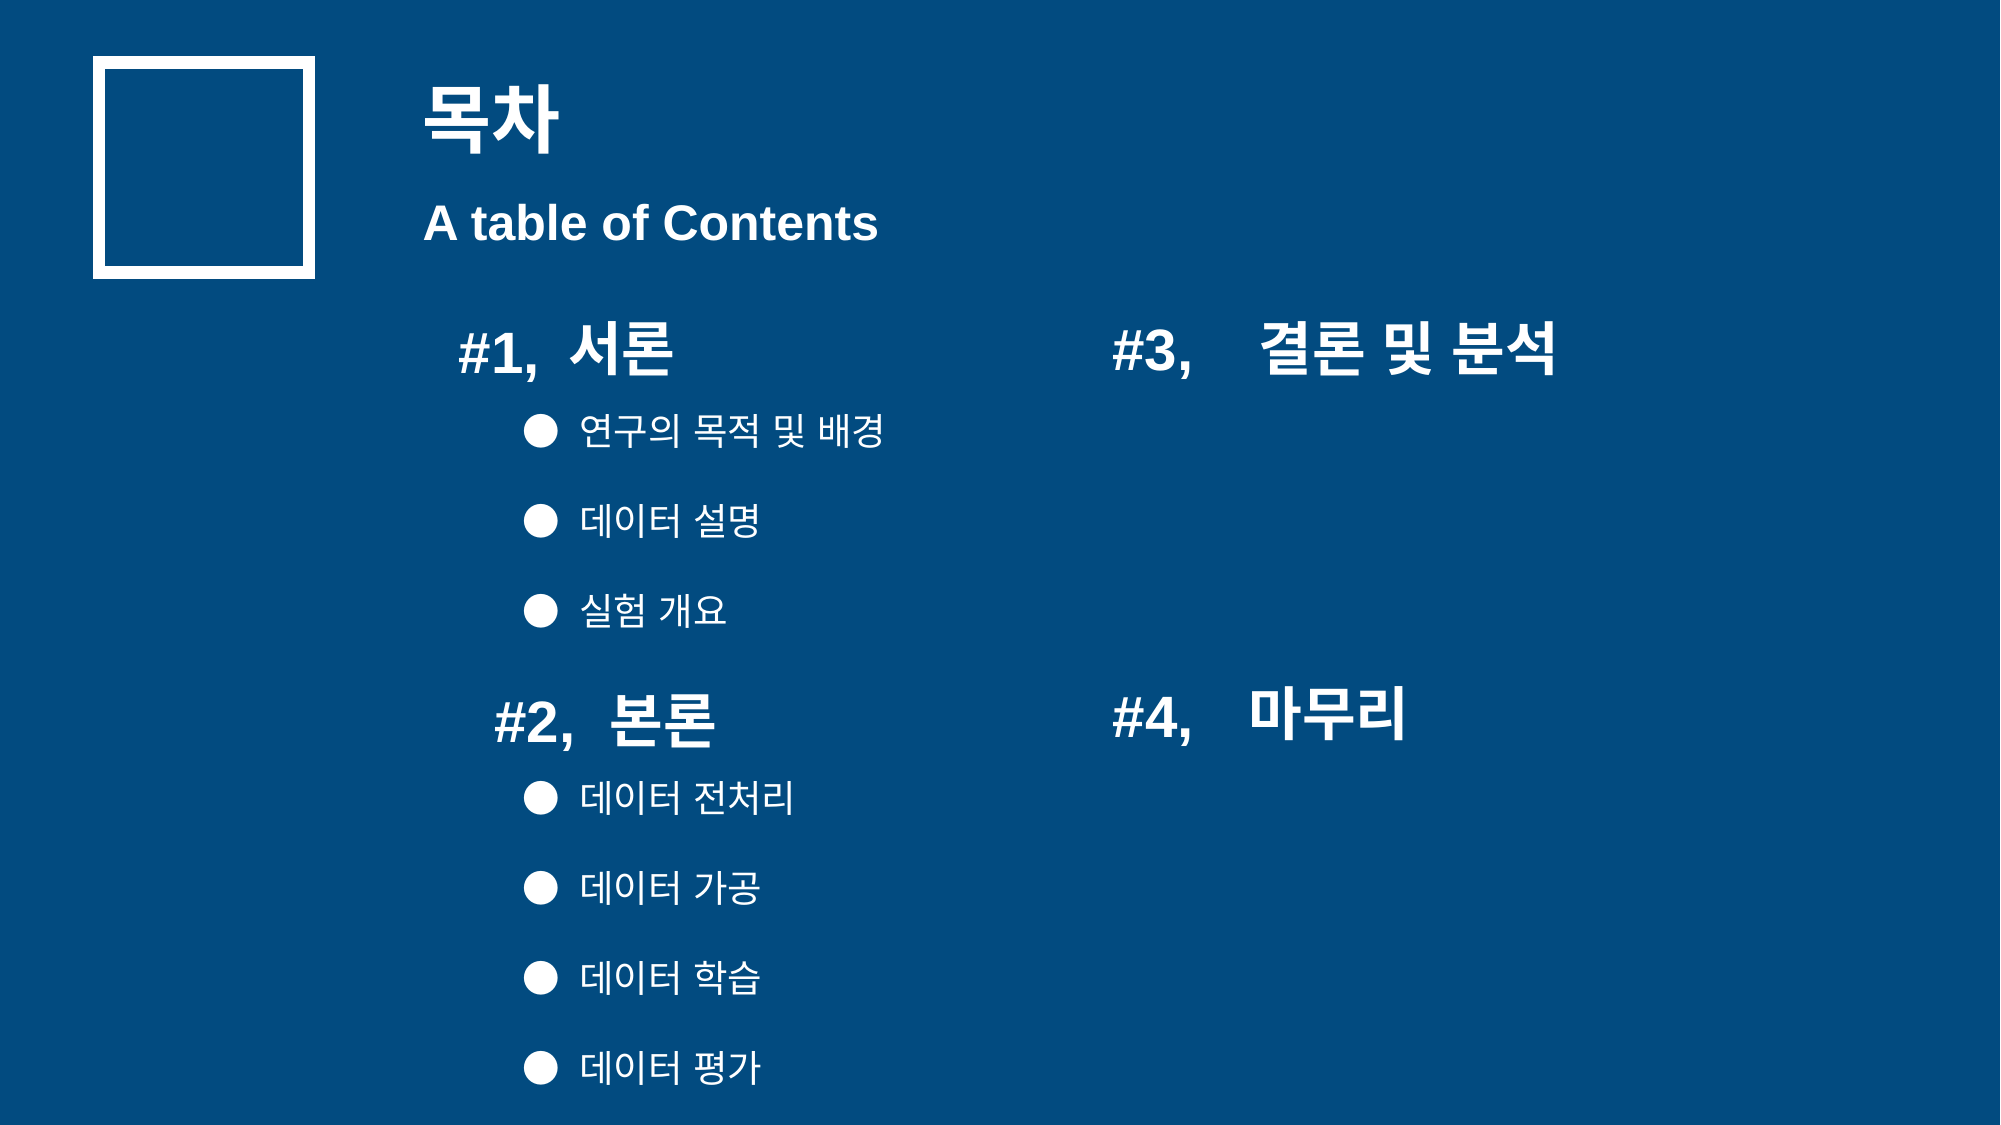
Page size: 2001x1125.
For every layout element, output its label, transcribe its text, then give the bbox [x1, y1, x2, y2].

text_box A table of Contents [408, 183, 929, 259]
text_box [98, 62, 310, 274]
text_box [1096, 305, 1592, 391]
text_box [407, 676, 820, 1090]
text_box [407, 305, 737, 676]
text_box 마무리 [1233, 670, 1425, 755]
text_box #4, [1098, 672, 1226, 757]
text_box ● 데이터 전처리 ● 데이터 가공 ● 데이터 학습 ● 데이터 평가 [507, 767, 969, 1125]
text_box 목차 [408, 65, 929, 171]
text_box [0, 0, 2000, 1125]
text_box ● 연구의 목적 및 배경 ● 데이터 설명 ● 실험 개요 [737, 400, 921, 731]
